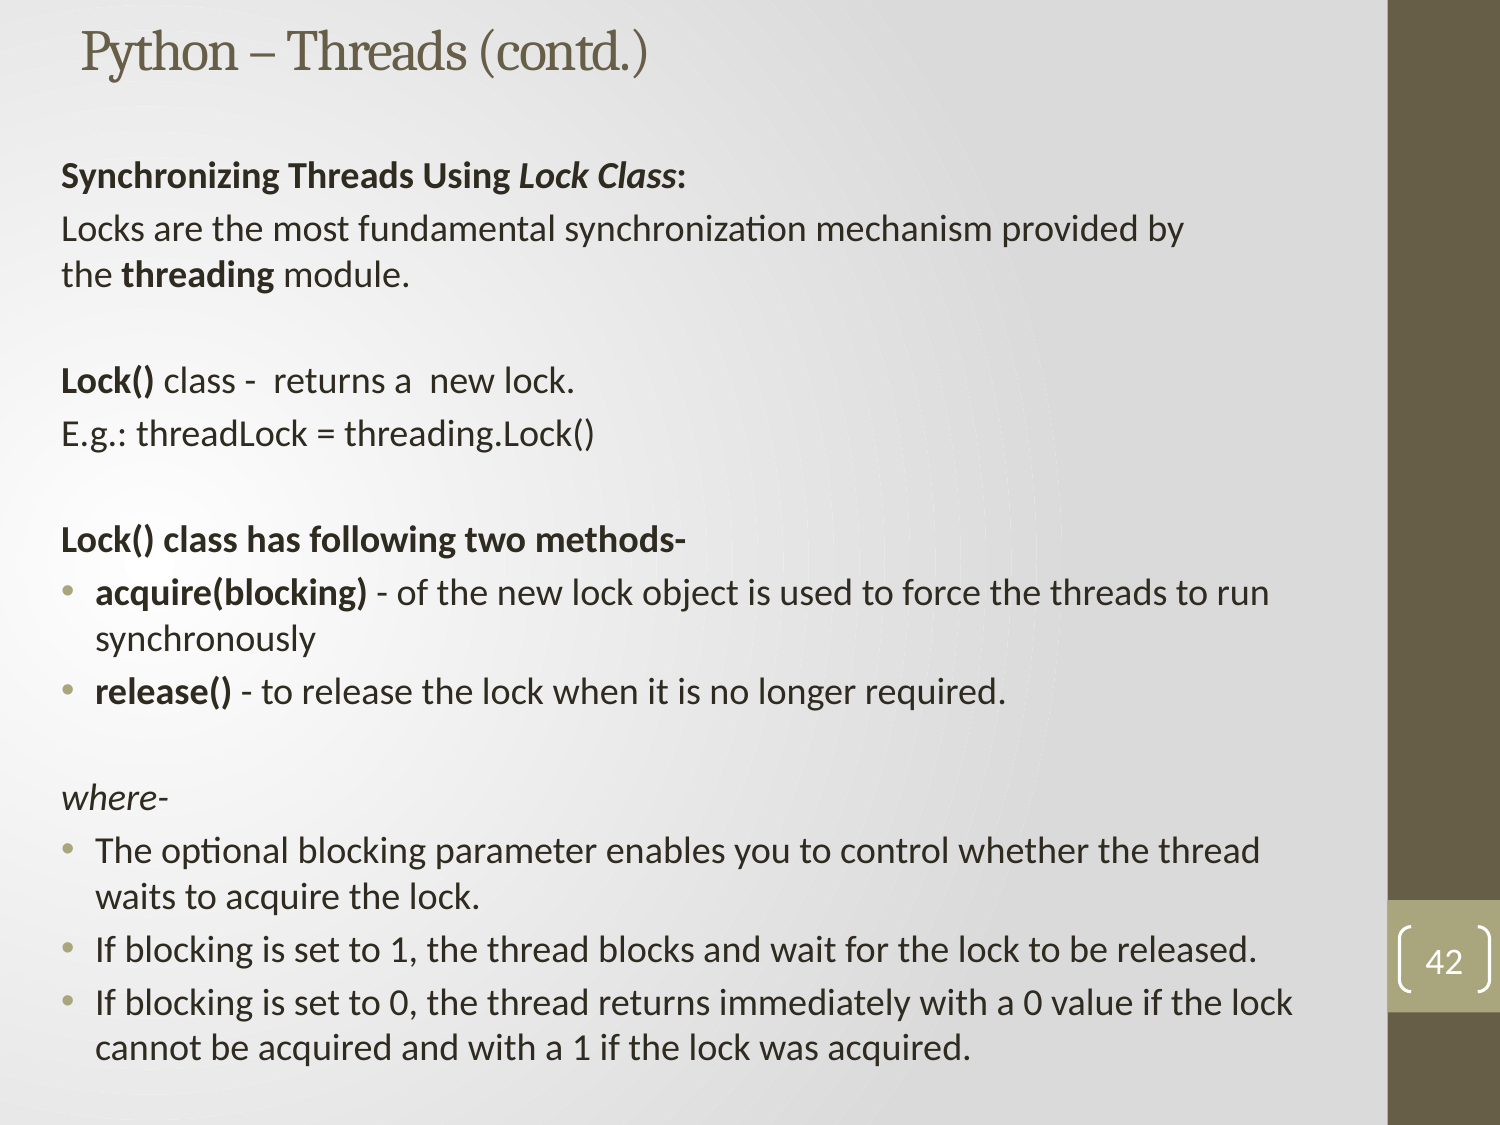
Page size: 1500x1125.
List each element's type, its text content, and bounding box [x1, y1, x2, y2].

slide_number 42 [1397, 925, 1492, 994]
title Python – Threads (contd.) [64, 19, 1315, 76]
list Synchronizing Threads Using Lock Class: Locks are the most fundamental synchronization mechanism provided by the threading module. Lock() class - returns a new lock. E.g.: threadLock = threading.Lock() Lock() class has following two methods- acquire(blocking) - of the new lock object is used to force the threads to run synchronously release() - to release the lock when it is no longer required. where- The optional blocking parameter enables you to control whether the thread waits to acquire the lock. If blocking is set to 1, the thread blocks and wait for the lock to be released. If blocking is set to 0, the thread returns immediately with a 0 value if the lock cannot be acquired and with a 1 if the lock was acquired. [29, 90, 1325, 1094]
